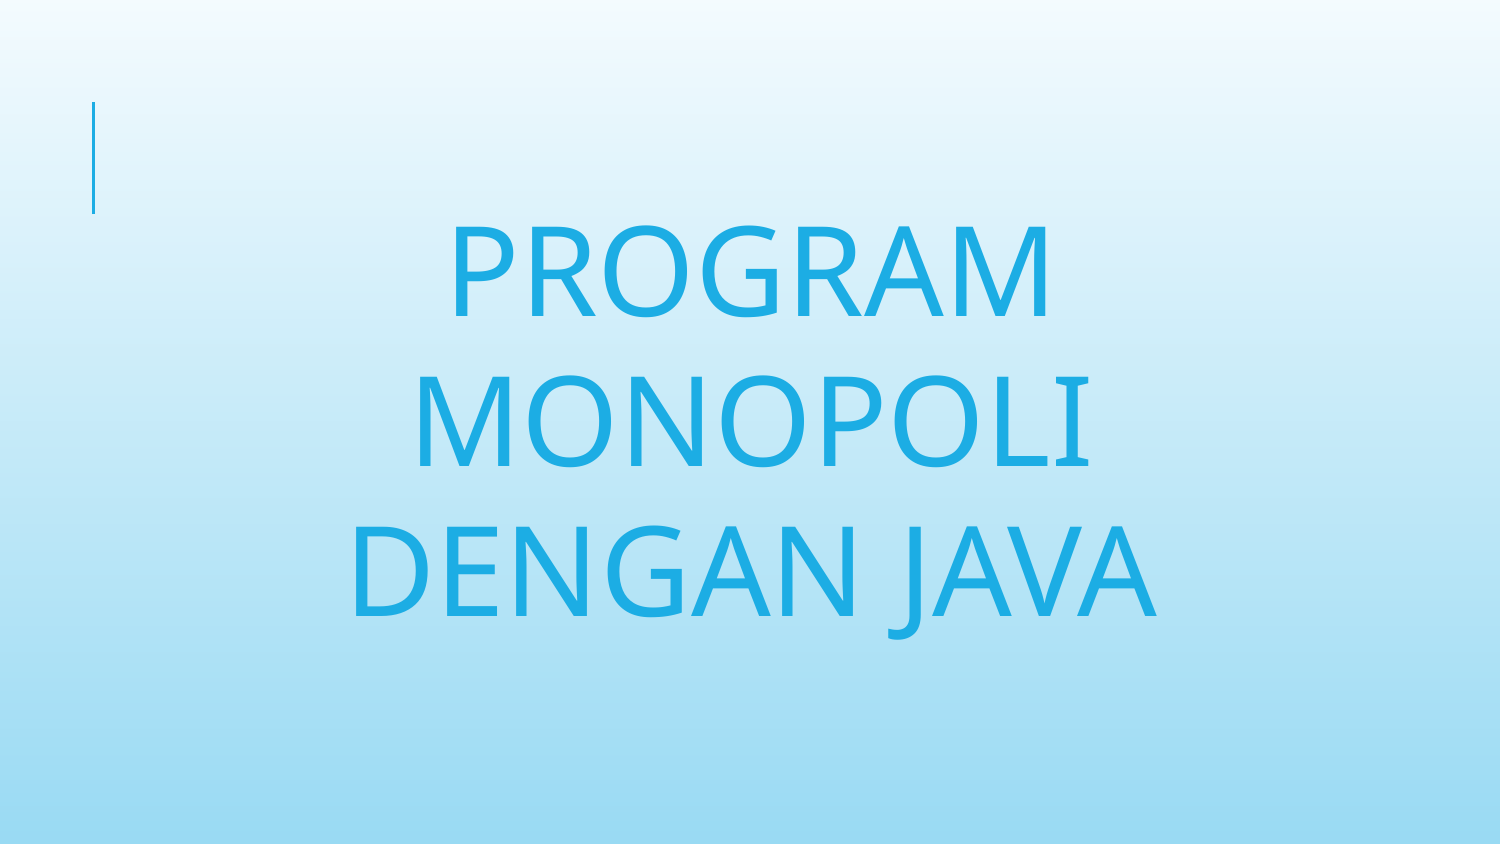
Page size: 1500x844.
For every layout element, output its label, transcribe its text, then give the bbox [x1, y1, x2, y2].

list PROGRAM MONOPOLI DENGAN JAVA [218, 268, 1284, 565]
